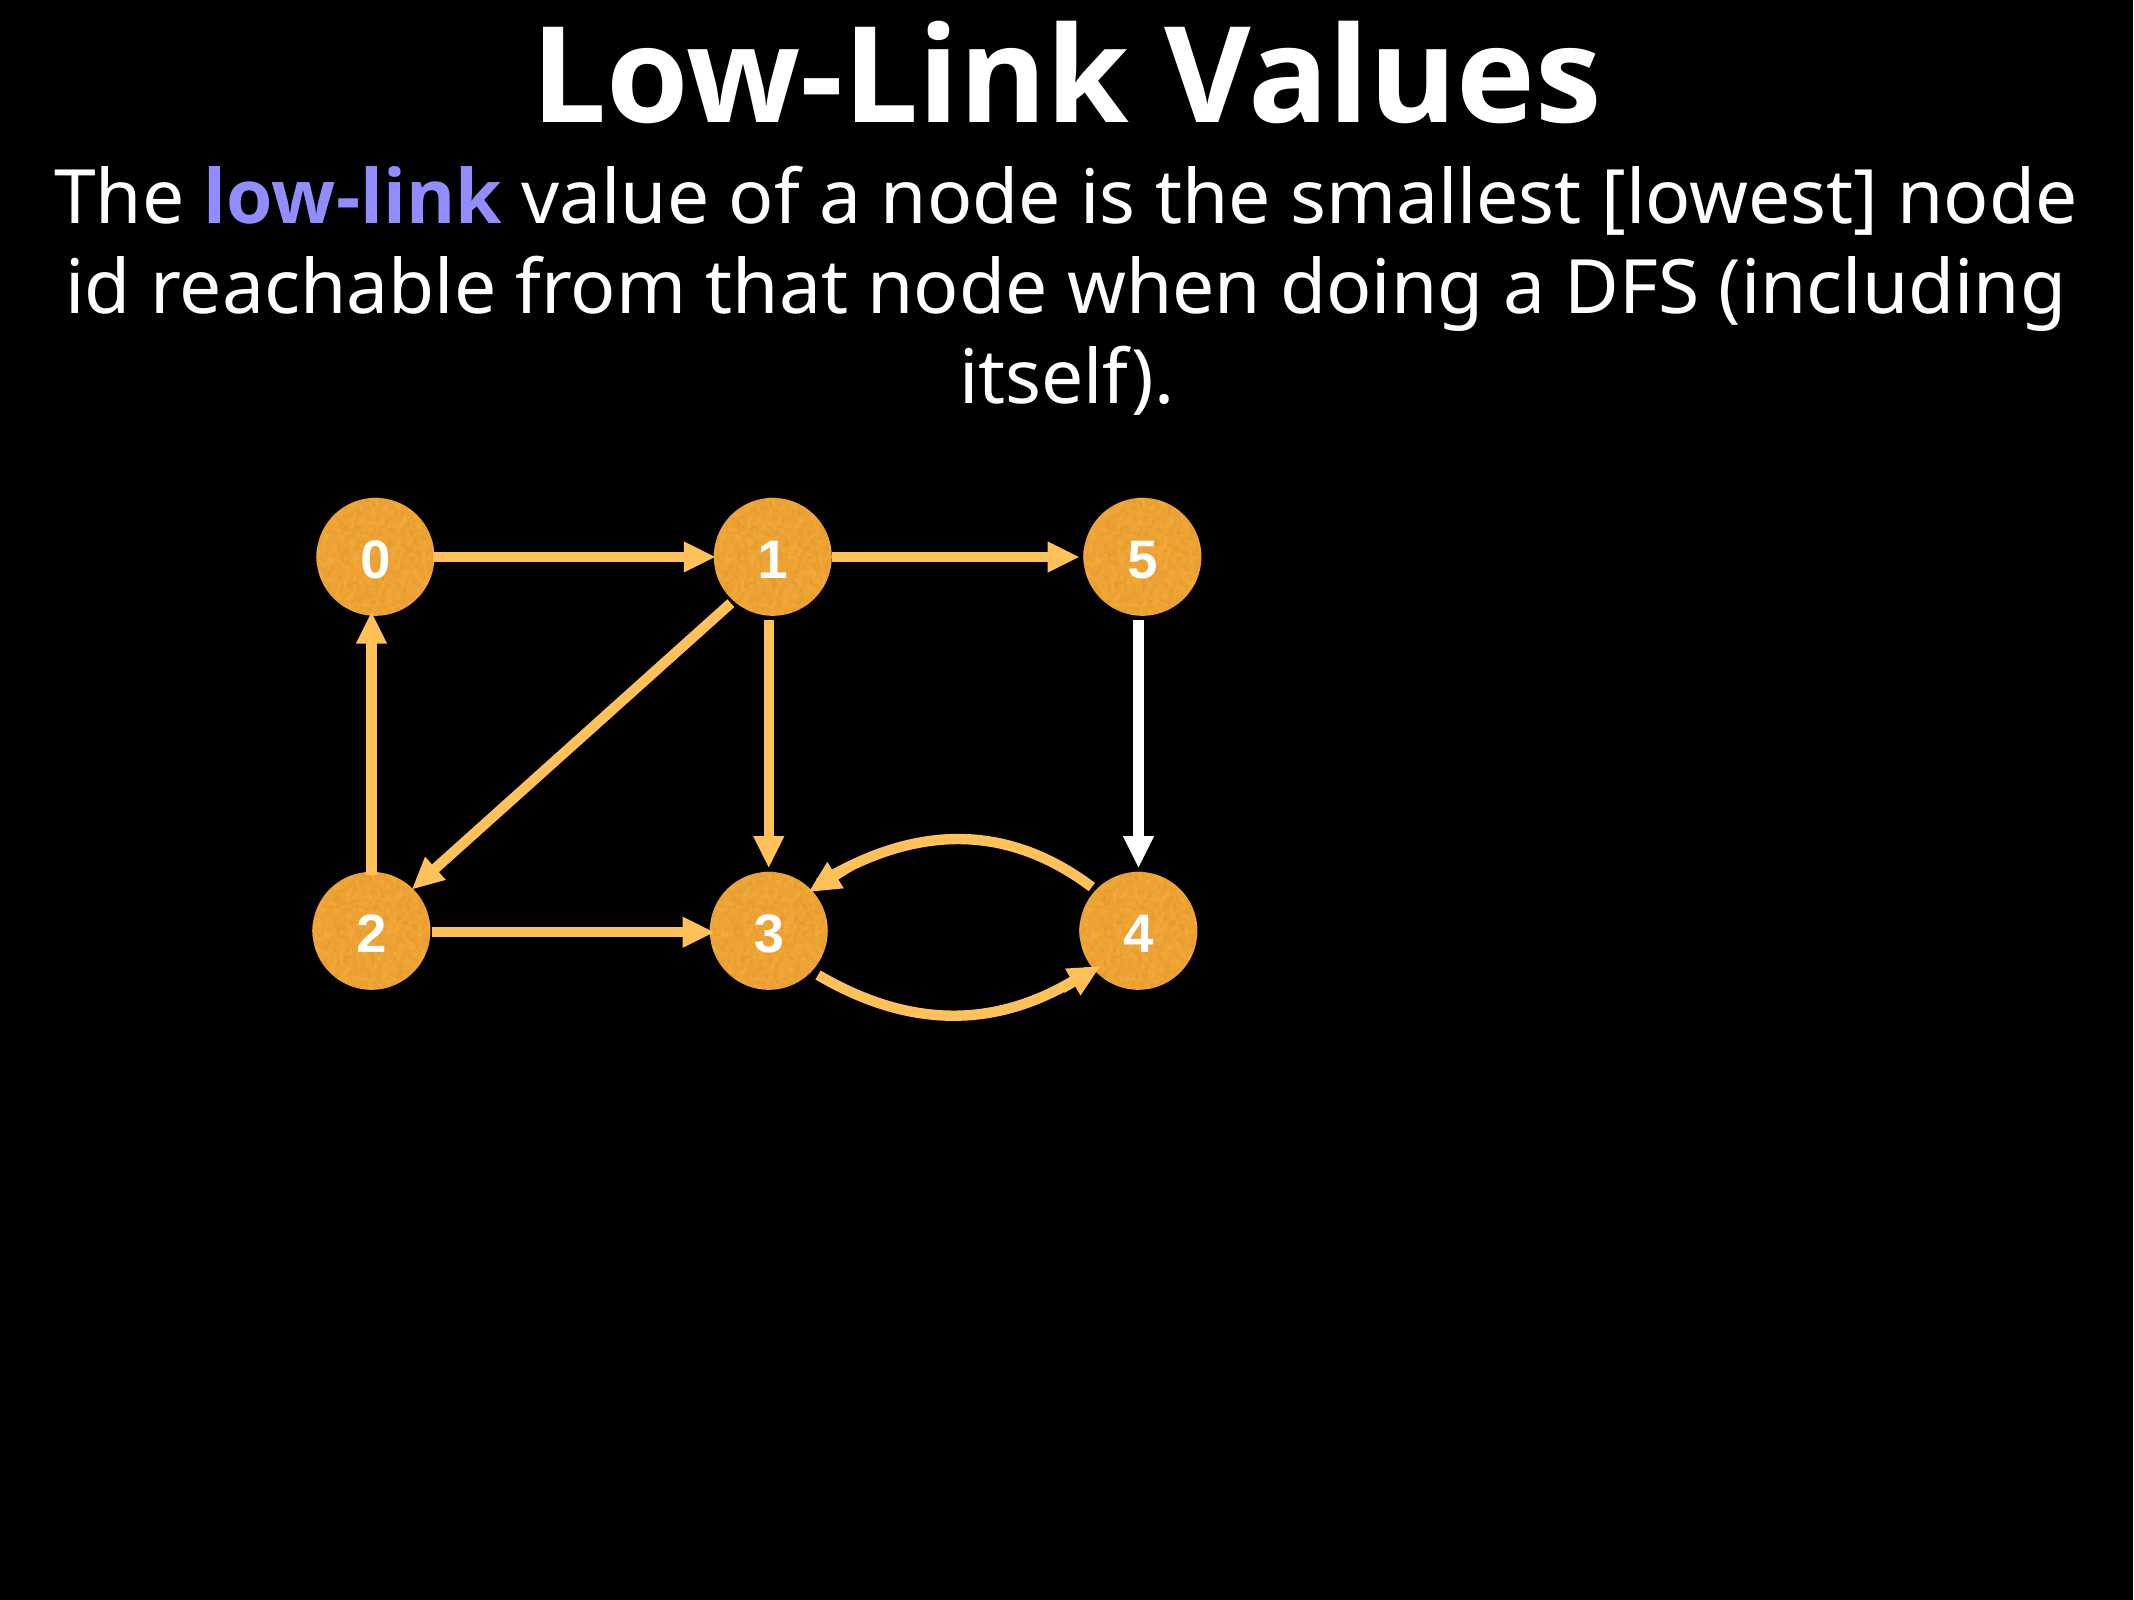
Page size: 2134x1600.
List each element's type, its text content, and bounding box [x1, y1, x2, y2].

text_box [312, 497, 1202, 1016]
text_box Low-Link Values [73, 0, 2060, 140]
text_box The low-link value of a node is the smallest [lowest] node id reachable from that node when doing a DFS (including itself). [9, 140, 2124, 427]
